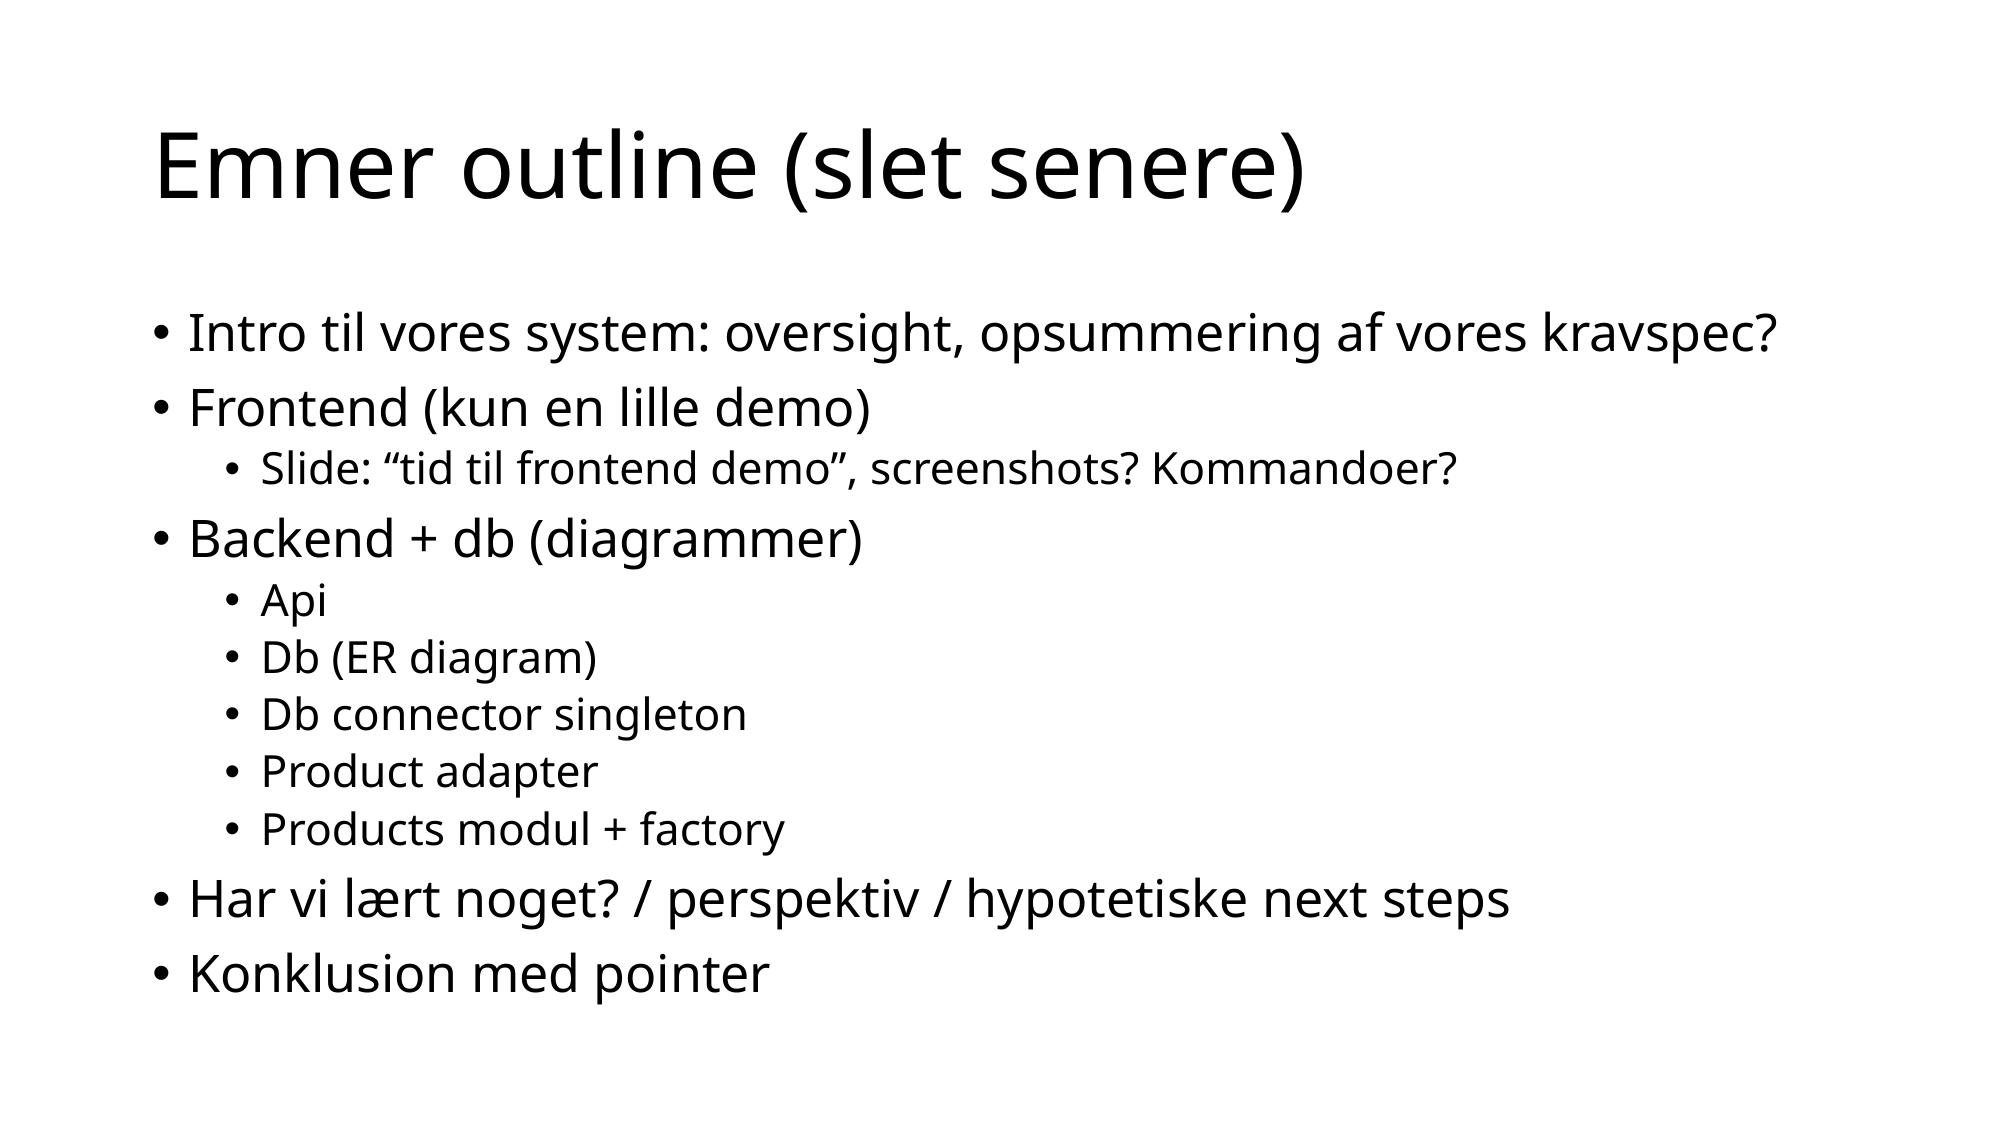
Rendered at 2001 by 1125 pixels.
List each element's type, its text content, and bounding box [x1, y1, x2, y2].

list Intro til vores system: oversight, opsummering af vores kravspec? Frontend (kun en lille demo) Slide: “tid til frontend demo”, screenshots? Kommandoer? Backend + db (diagrammer) Api Db (ER diagram) Db connector singleton Product adapter Products modul + factory Har vi lært noget? / perspektiv / hypotetiske next steps Konklusion med pointer [137, 299, 1863, 1014]
title Emner outline (slet senere) [137, 59, 1863, 278]
